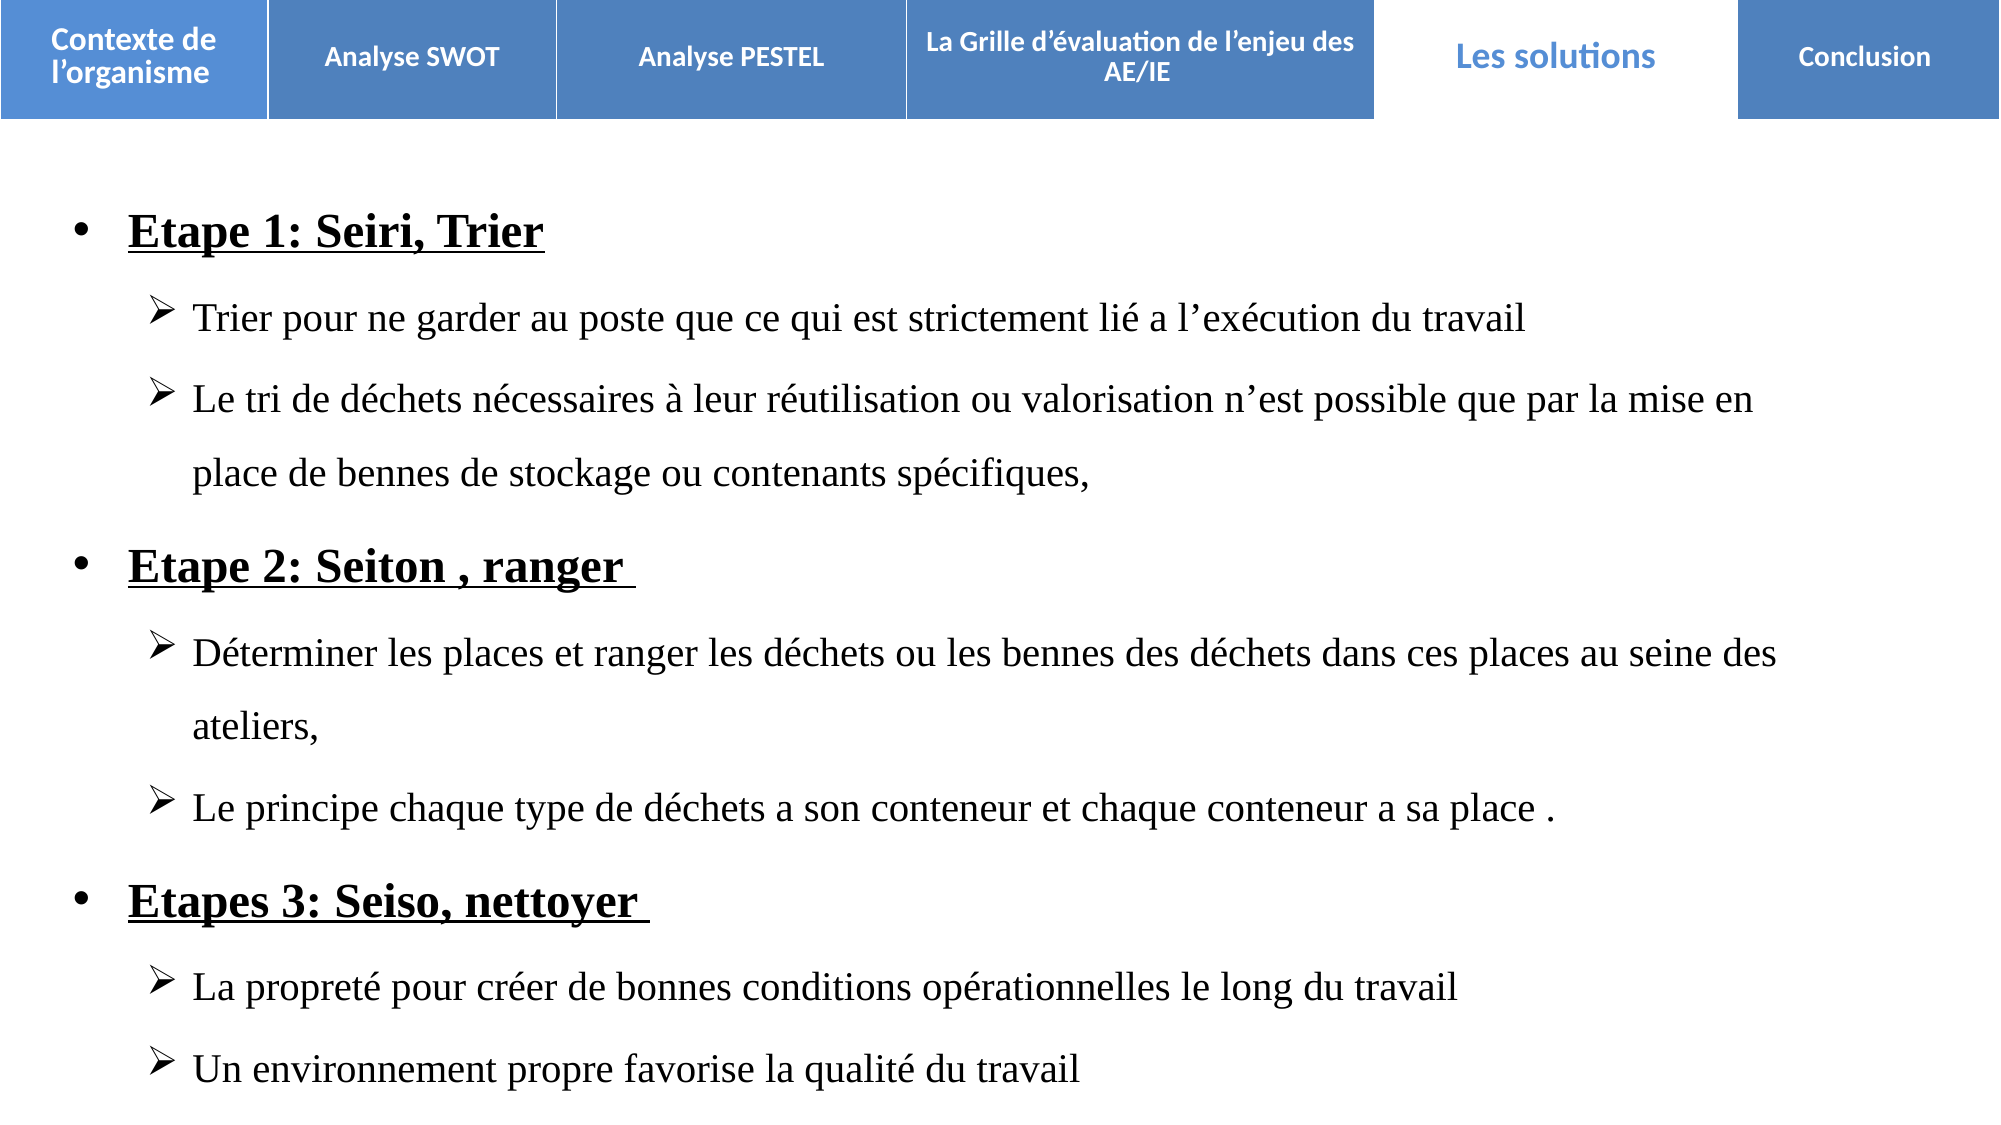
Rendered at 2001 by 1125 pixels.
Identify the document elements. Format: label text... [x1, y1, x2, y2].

table_header La Grille d’évaluation de l’enjeu des AE/IE [907, 0, 1374, 119]
table_header Les solutions [1376, 0, 1736, 119]
table_header Analyse PESTEL [557, 0, 906, 119]
table_header Contexte de l’organisme [1, 0, 267, 119]
table_header Conclusion [1738, 0, 1999, 119]
table_header Analyse SWOT [269, 0, 556, 119]
list Etape 1: Seiri, Trier Trier pour ne garder au poste que ce qui est strictement lié a l’exécution du travail Le tri de déchets nécessaires à leur réutilisation ou valorisation n’est possible que par la mise en place de bennes de stockage ou contenants spécifiques, Etape 2: Seiton , ranger Déterminer les places et ranger les déchets ou les bennes des déchets dans ces places au seine des ateliers, Le principe chaque type de déchets a son conteneur et chaque conteneur a sa place . Etapes 3: Seiso, nettoyer La propreté pour créer de bonnes conditions opérationnelles le long du travail Un environnement propre favorise la qualité du travail [57, 191, 1858, 1102]
